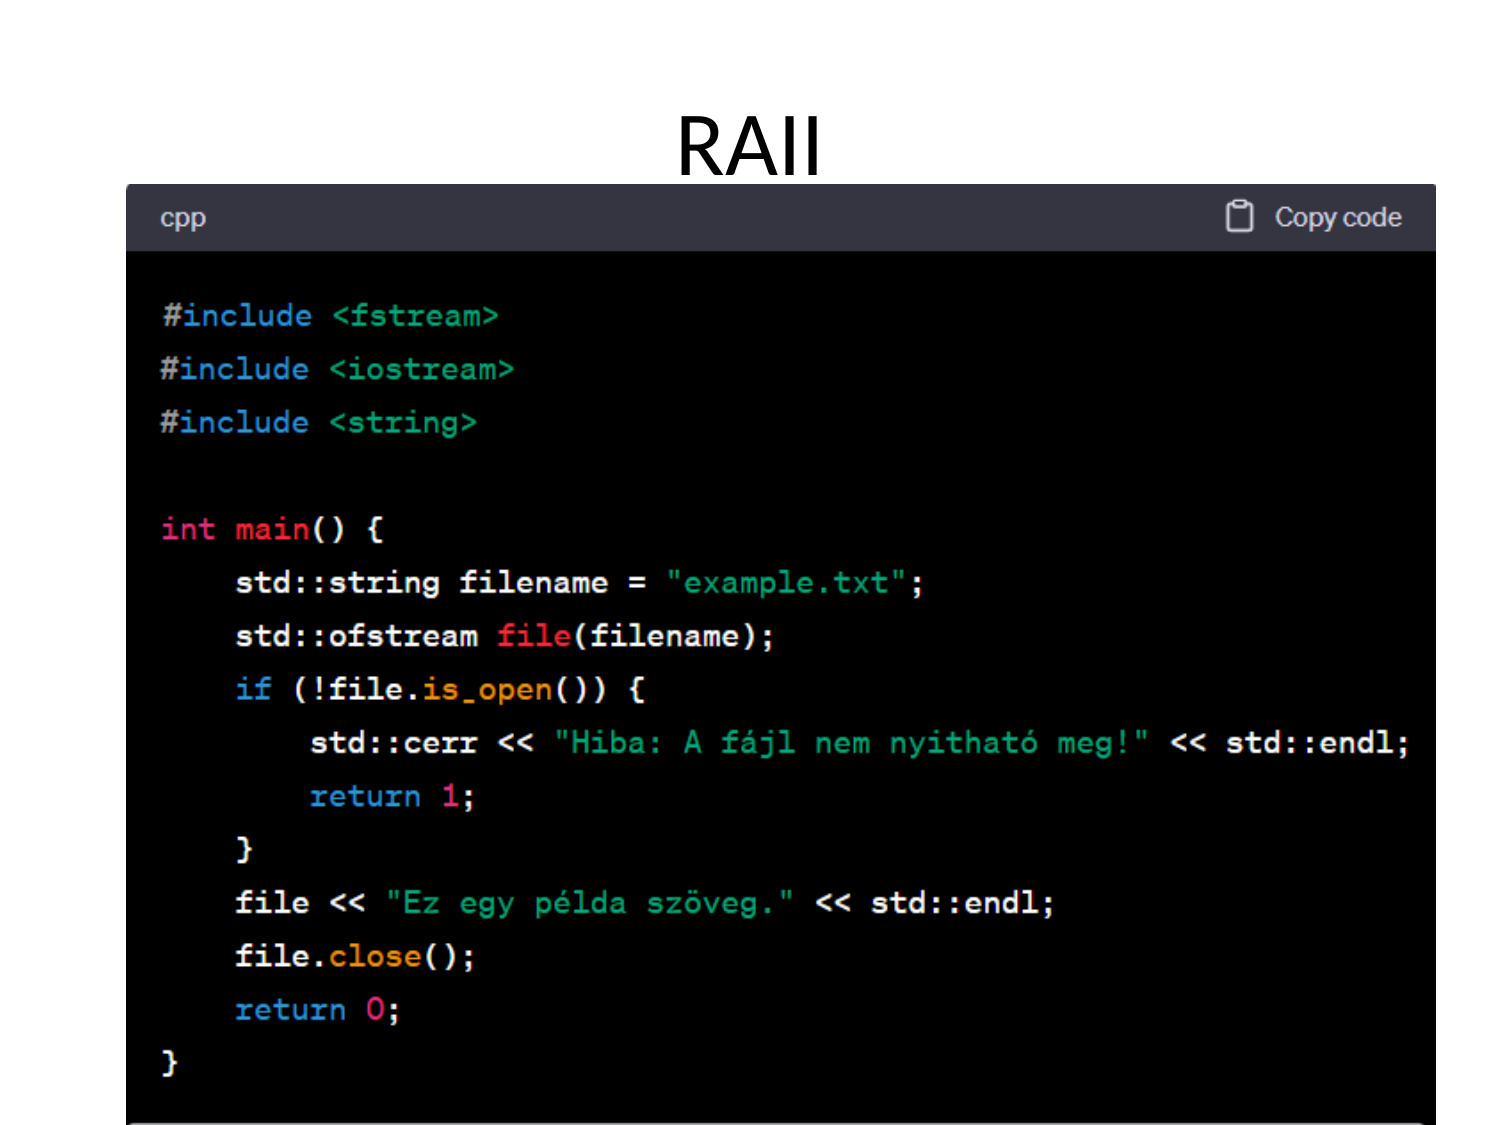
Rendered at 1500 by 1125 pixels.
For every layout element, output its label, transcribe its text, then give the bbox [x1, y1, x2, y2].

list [125, 184, 1436, 1125]
title RAII [75, 45, 1425, 233]
